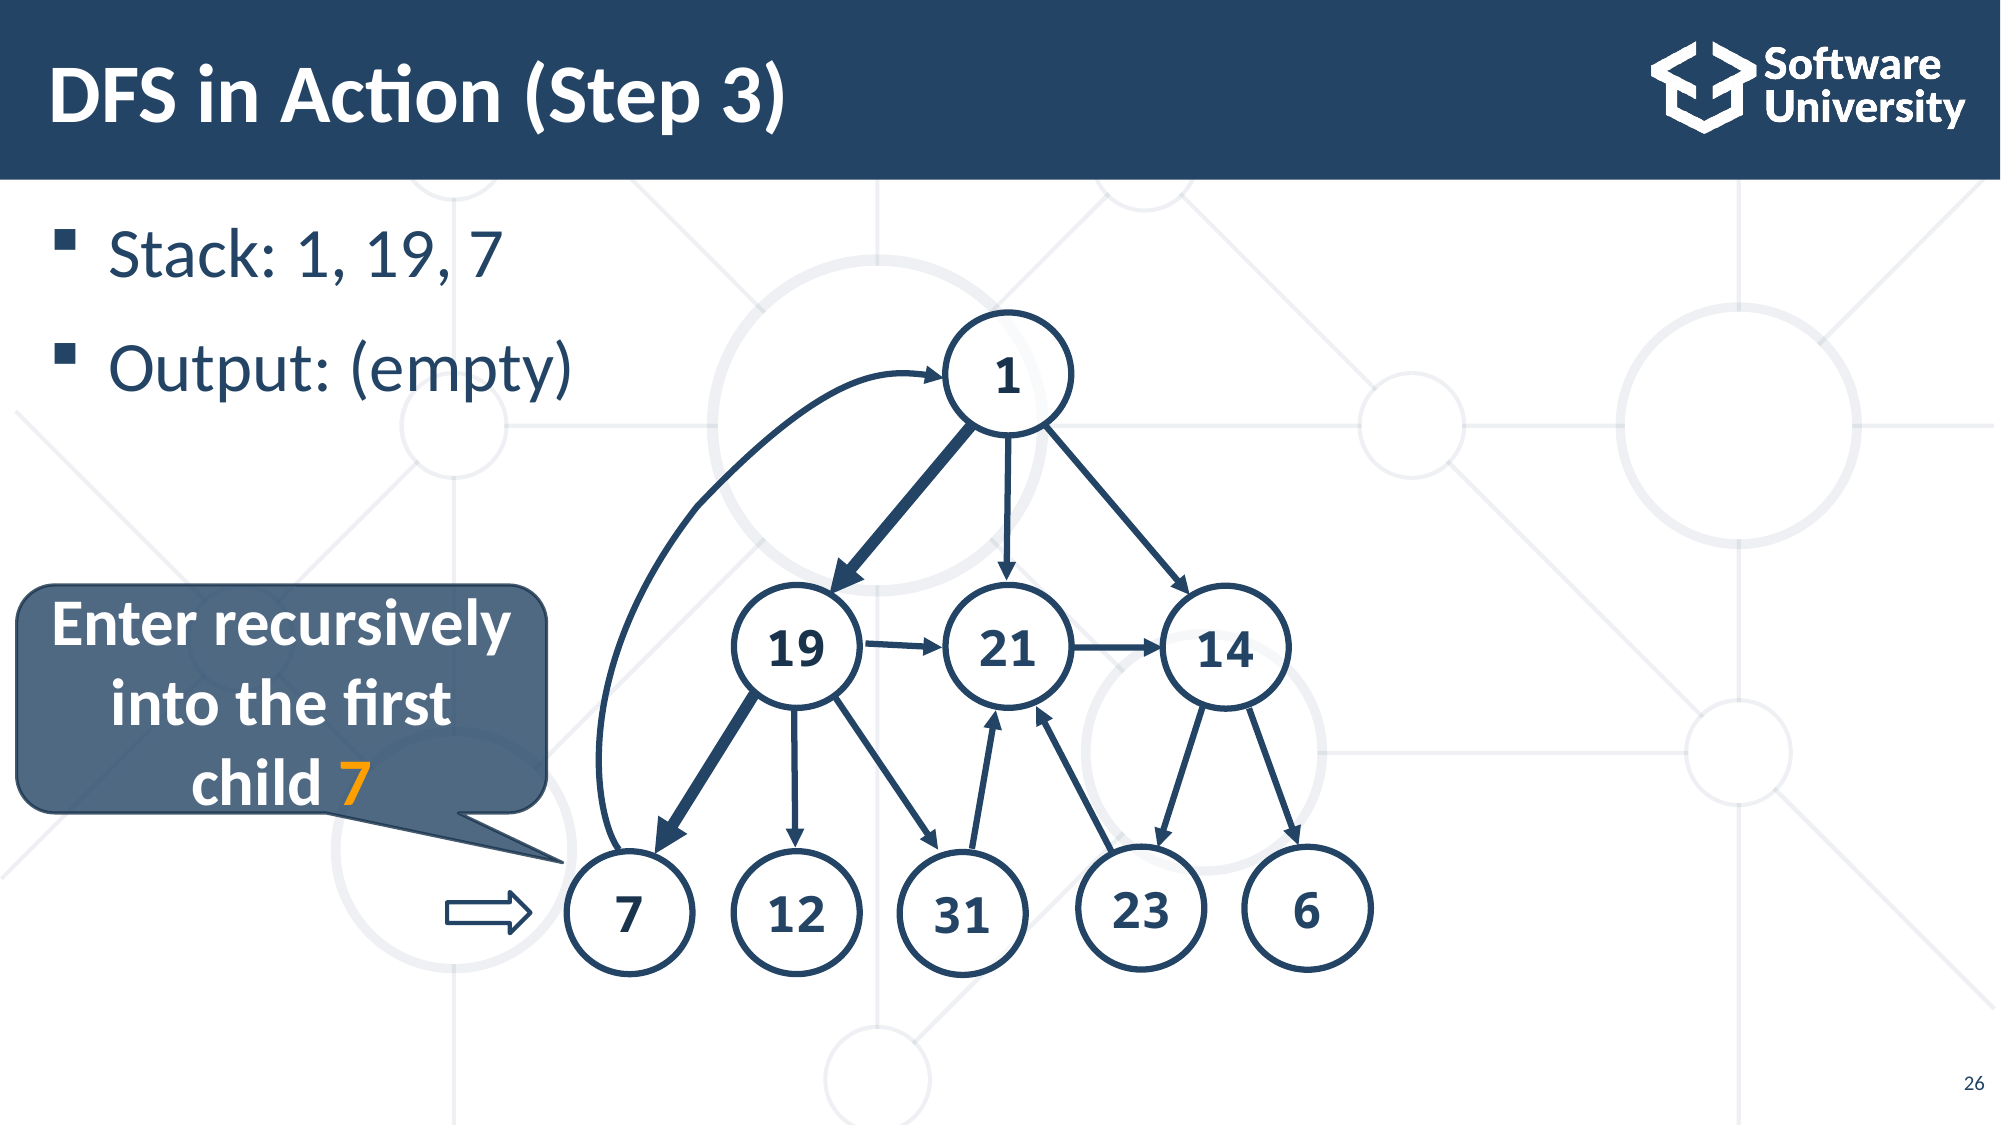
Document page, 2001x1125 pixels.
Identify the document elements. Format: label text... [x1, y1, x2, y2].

text_box Enter recursively into the first child 7 [14, 582, 561, 865]
title DFS in Action (Step 3) [31, 16, 1625, 162]
text_box [445, 890, 533, 936]
picture [1651, 41, 1966, 134]
slide_number 26 [1929, 1070, 2000, 1103]
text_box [566, 312, 1372, 976]
list Stack: 1, 19, 7 Output: (empty) [31, 196, 1970, 1104]
